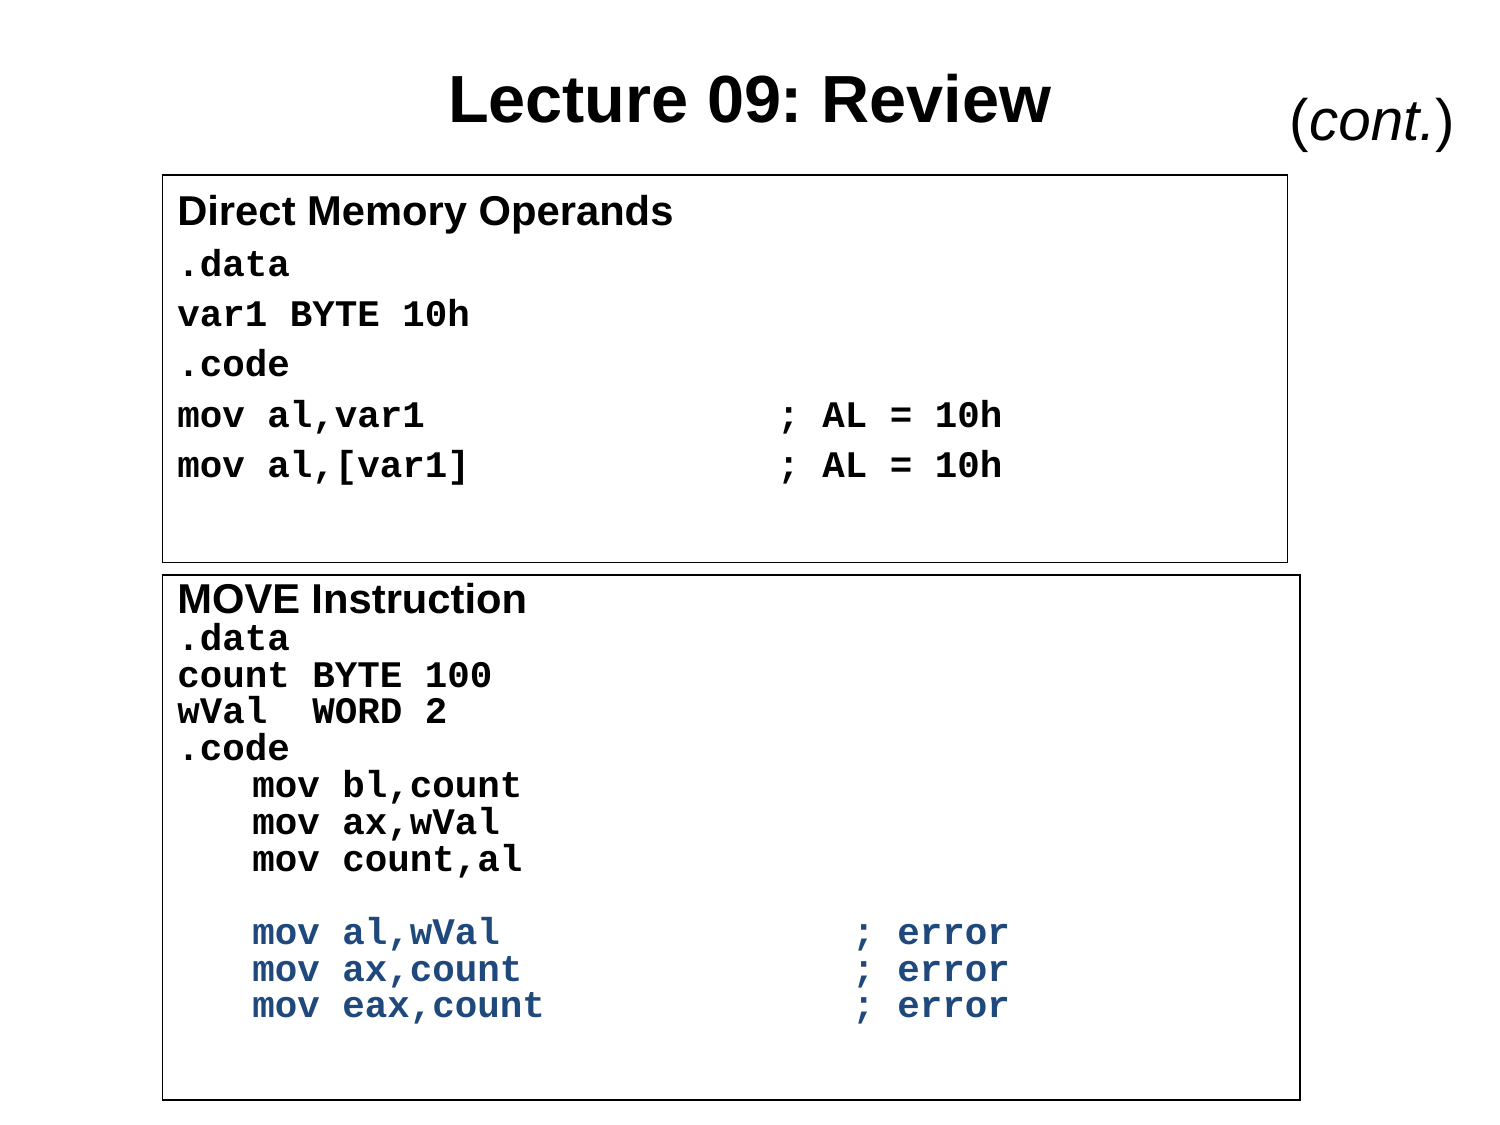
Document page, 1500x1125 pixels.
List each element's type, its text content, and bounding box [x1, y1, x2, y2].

text_box MOVE Instruction .data count BYTE 100 wVal WORD 2 .code mov bl,count mov ax,wVal mov count,al mov al,wVal ; error mov ax,count ; error mov eax,count ; error [162, 574, 1300, 1100]
text_box (cont.) [1274, 74, 1488, 163]
text_box Direct Memory Operands .data var1 BYTE 10h .code mov al,var1 ; AL = 10h mov al,[var1] ; AL = 10h [162, 174, 1288, 563]
title Lecture 09: Review [75, 24, 1425, 168]
